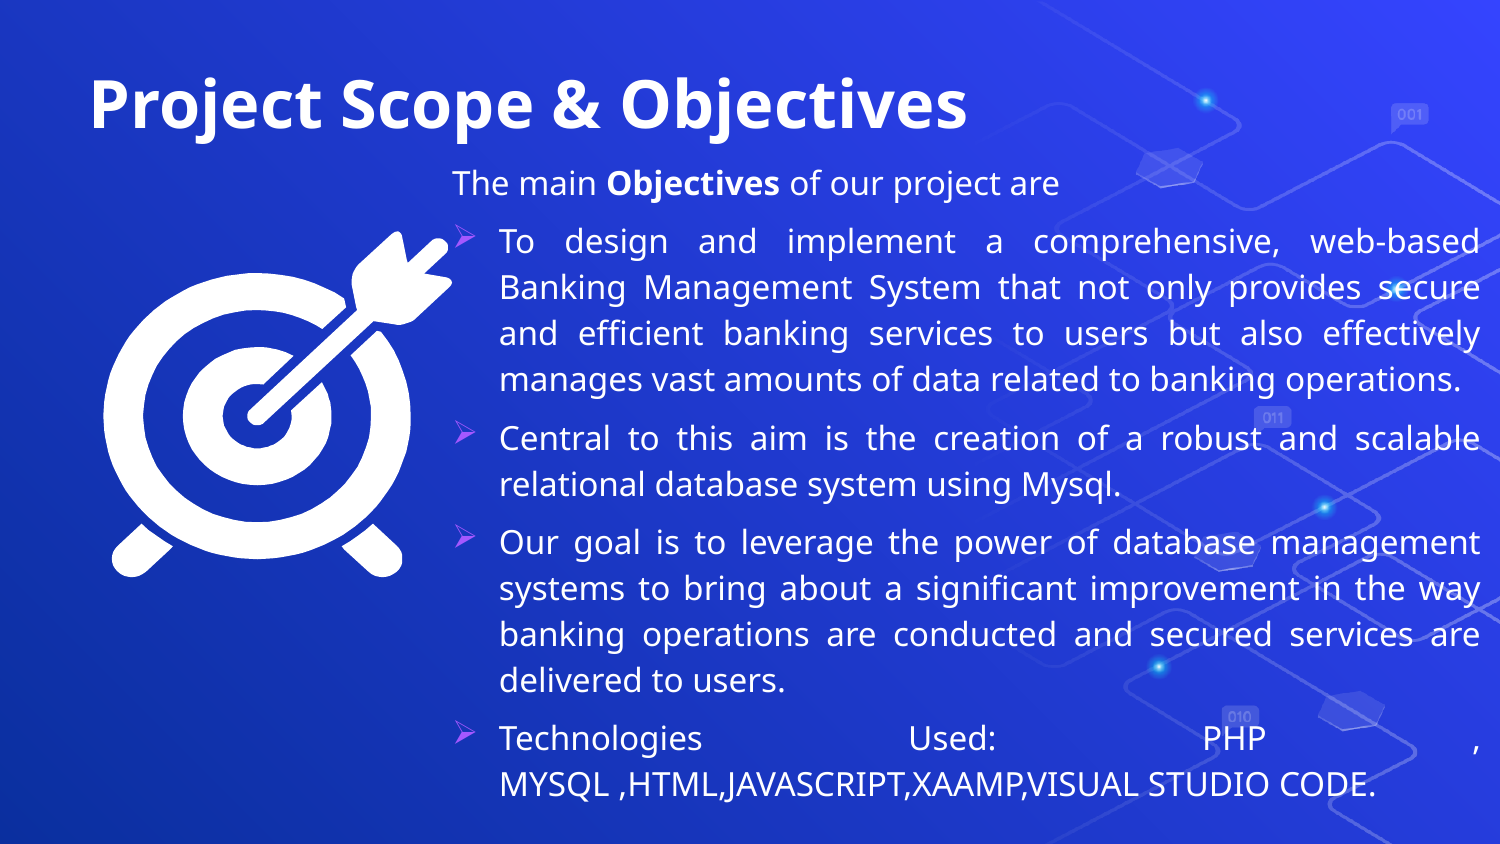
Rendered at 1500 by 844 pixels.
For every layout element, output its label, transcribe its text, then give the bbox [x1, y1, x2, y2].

picture [0, 0, 1500, 844]
title Project Scope & Objectives [88, 55, 1046, 143]
list The main Objectives of our project are To design and implement a comprehensive, web-based Banking Management System that not only provides secure and efficient banking services to users but also effectively manages vast amounts of data related to banking operations. Central to this aim is the creation of a robust and scalable relational database system using Mysql. Our goal is to leverage the power of database management systems to bring about a significant improvement in the way banking operations are conducted and secured services are delivered to users. Technologies Used: PHP , MYSQL ,HTML,JAVASCRIPT,XAAMP,VISUAL STUDIO CODE. [452, 156, 1483, 836]
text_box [103, 231, 453, 578]
